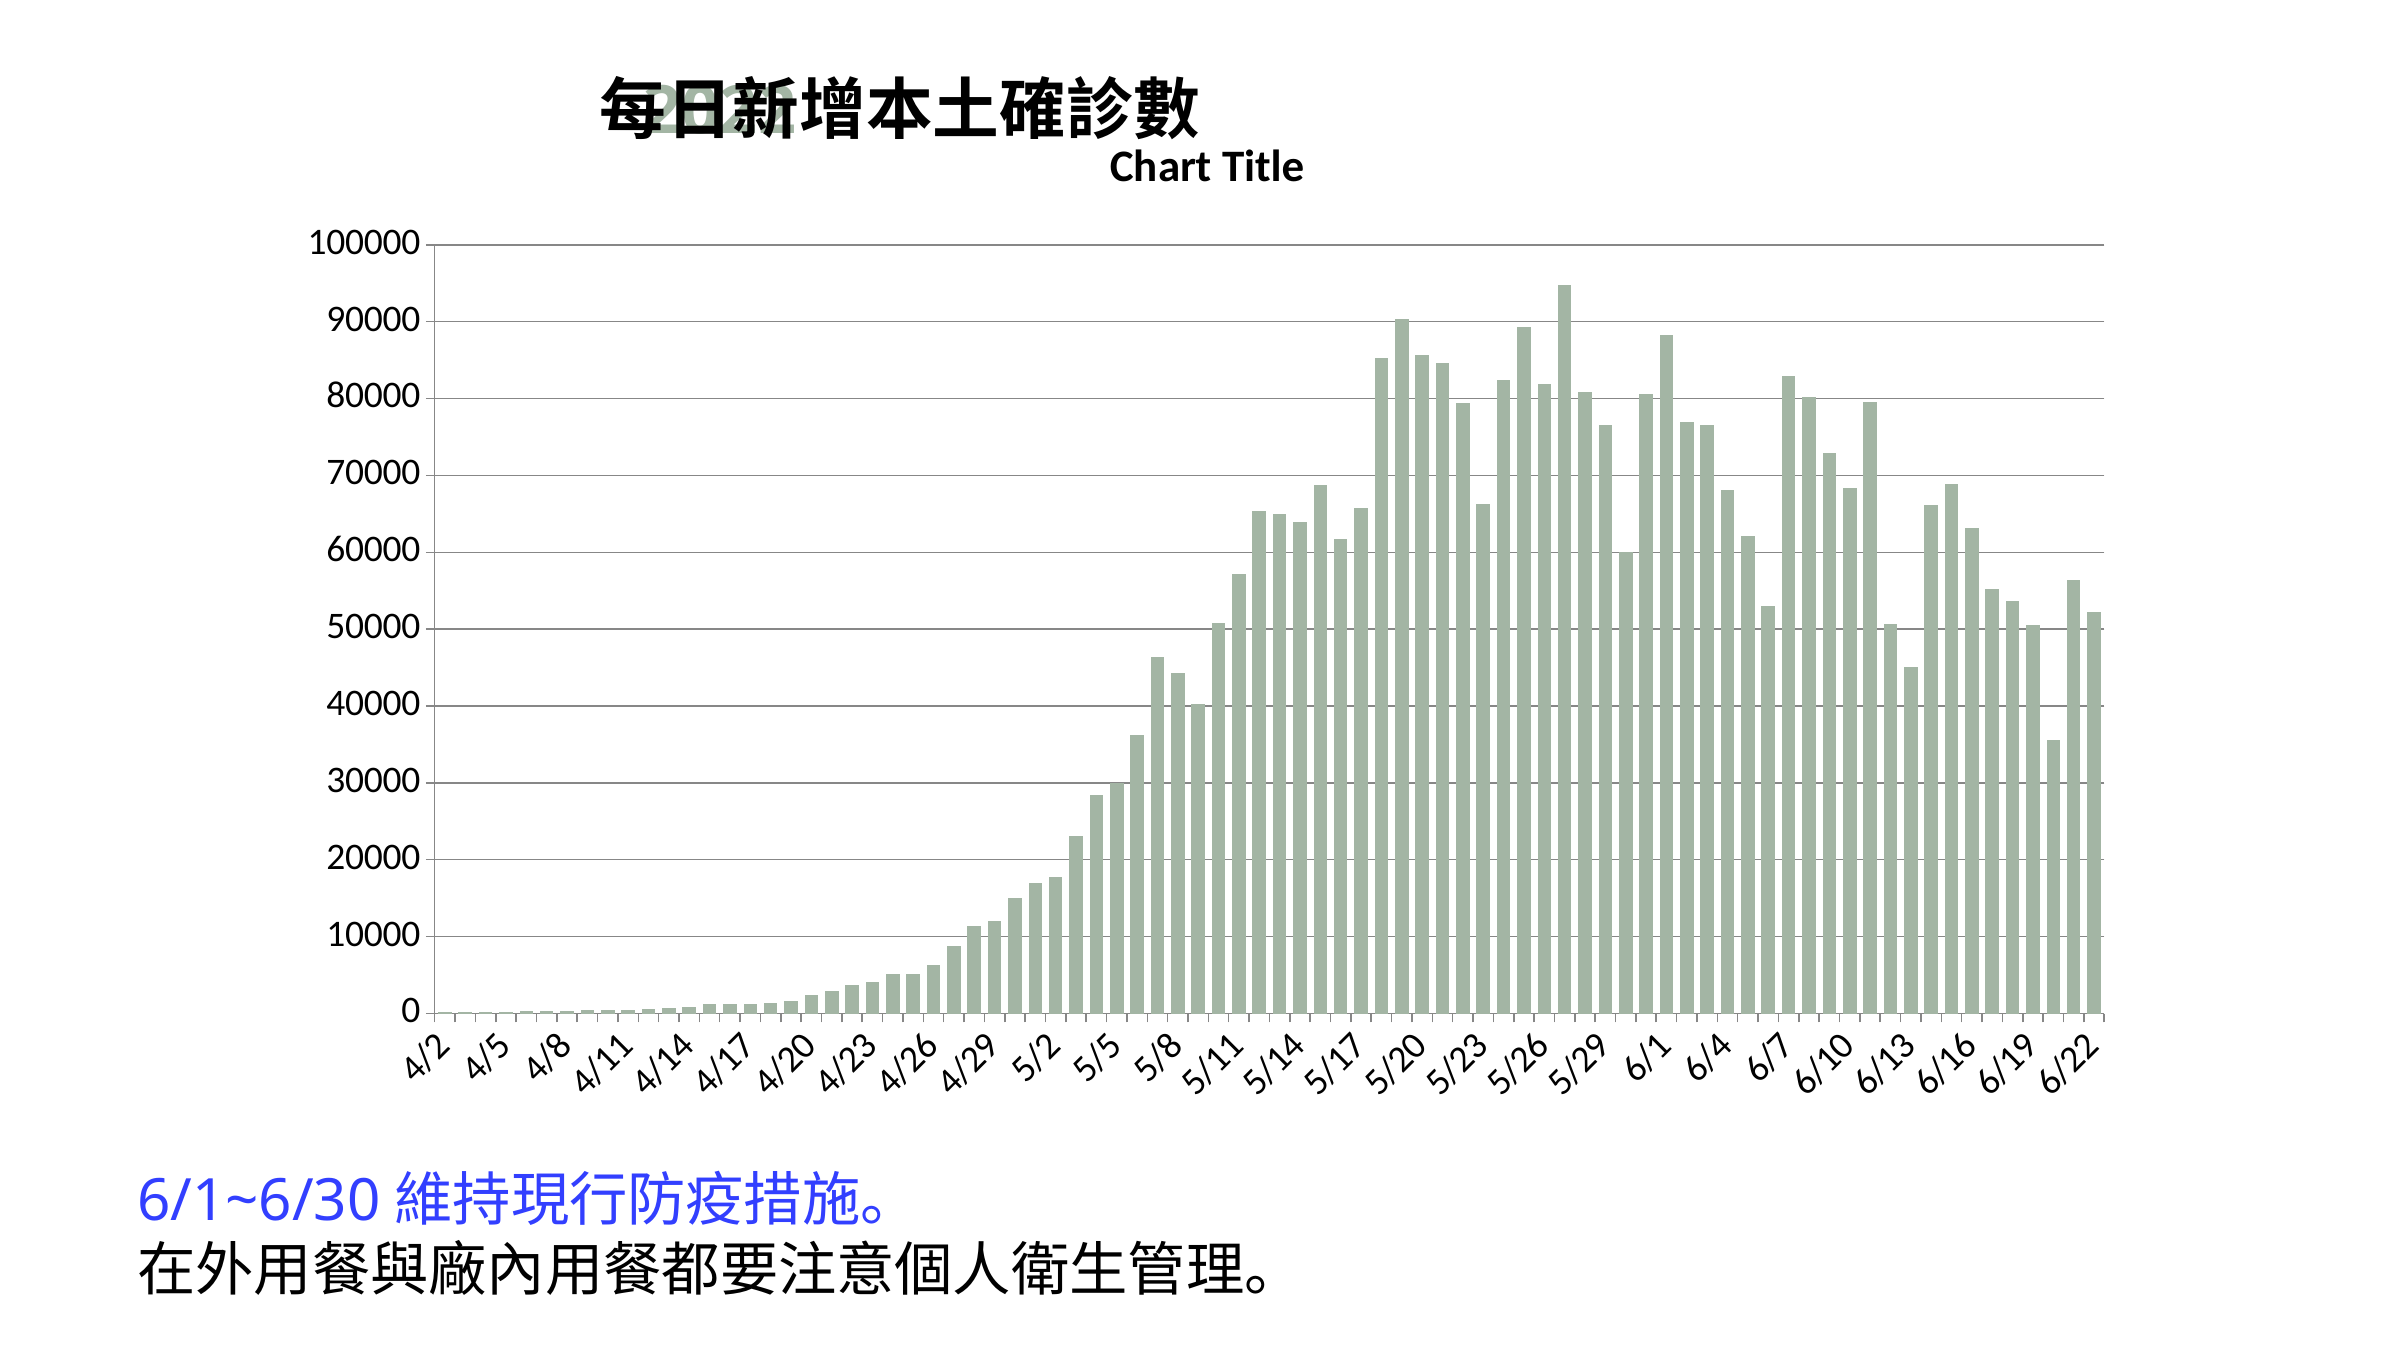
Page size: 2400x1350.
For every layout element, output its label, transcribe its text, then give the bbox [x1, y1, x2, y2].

text_box 6/1~6/30維持現行防疫措施。 在外用餐與廠內用餐都要注意個人衛生管理。 [122, 1154, 1318, 1310]
text_box 每日新增本土確診數 [584, 59, 1216, 102]
chart [269, 104, 2146, 1126]
